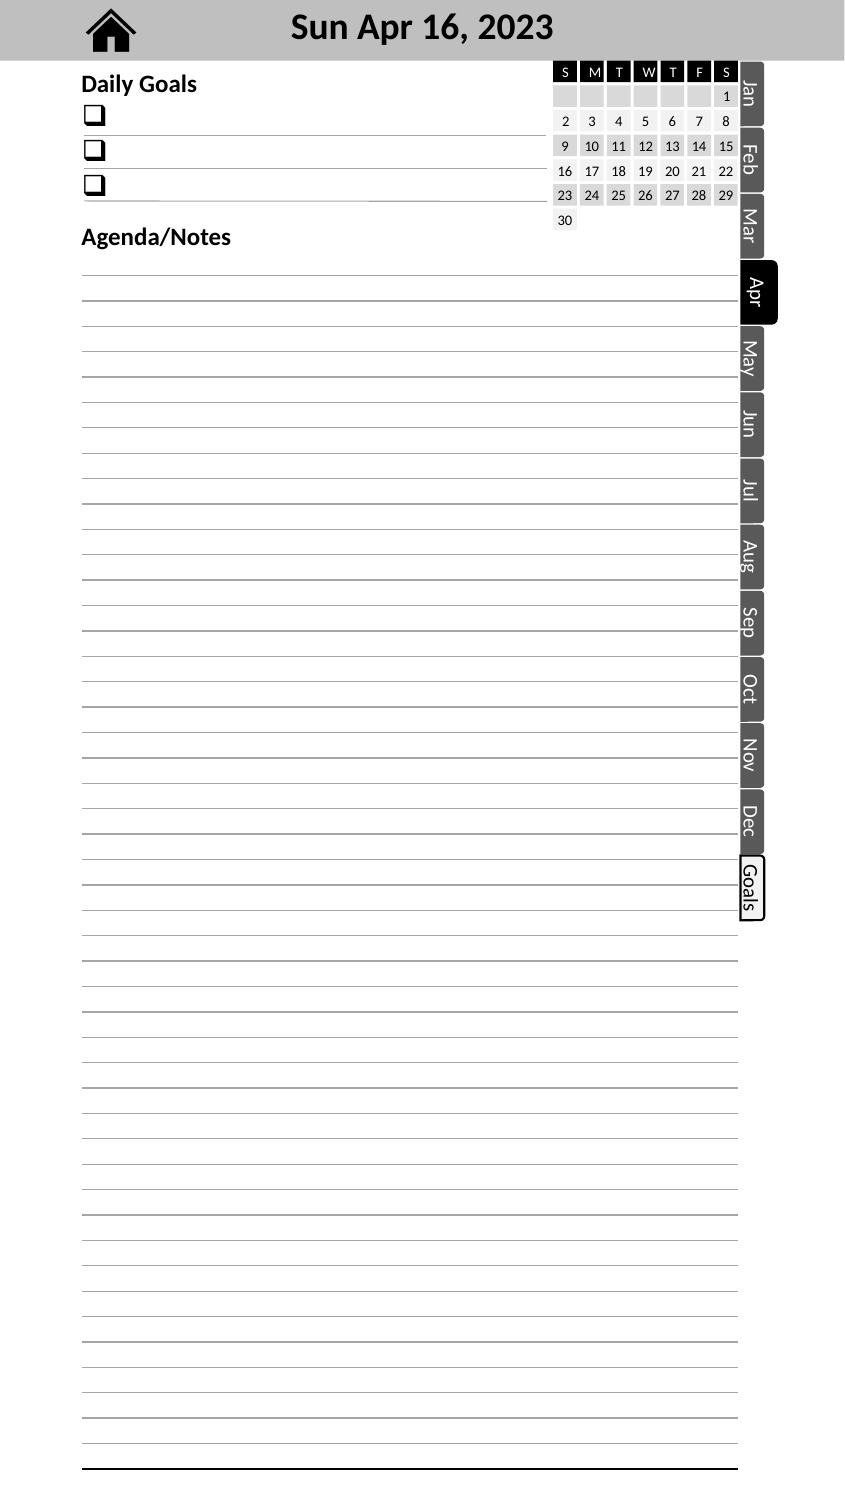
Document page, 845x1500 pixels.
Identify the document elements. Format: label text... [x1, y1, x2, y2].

list Sun Apr 16, 2023 [190, 0, 655, 61]
picture [82, 1, 140, 59]
